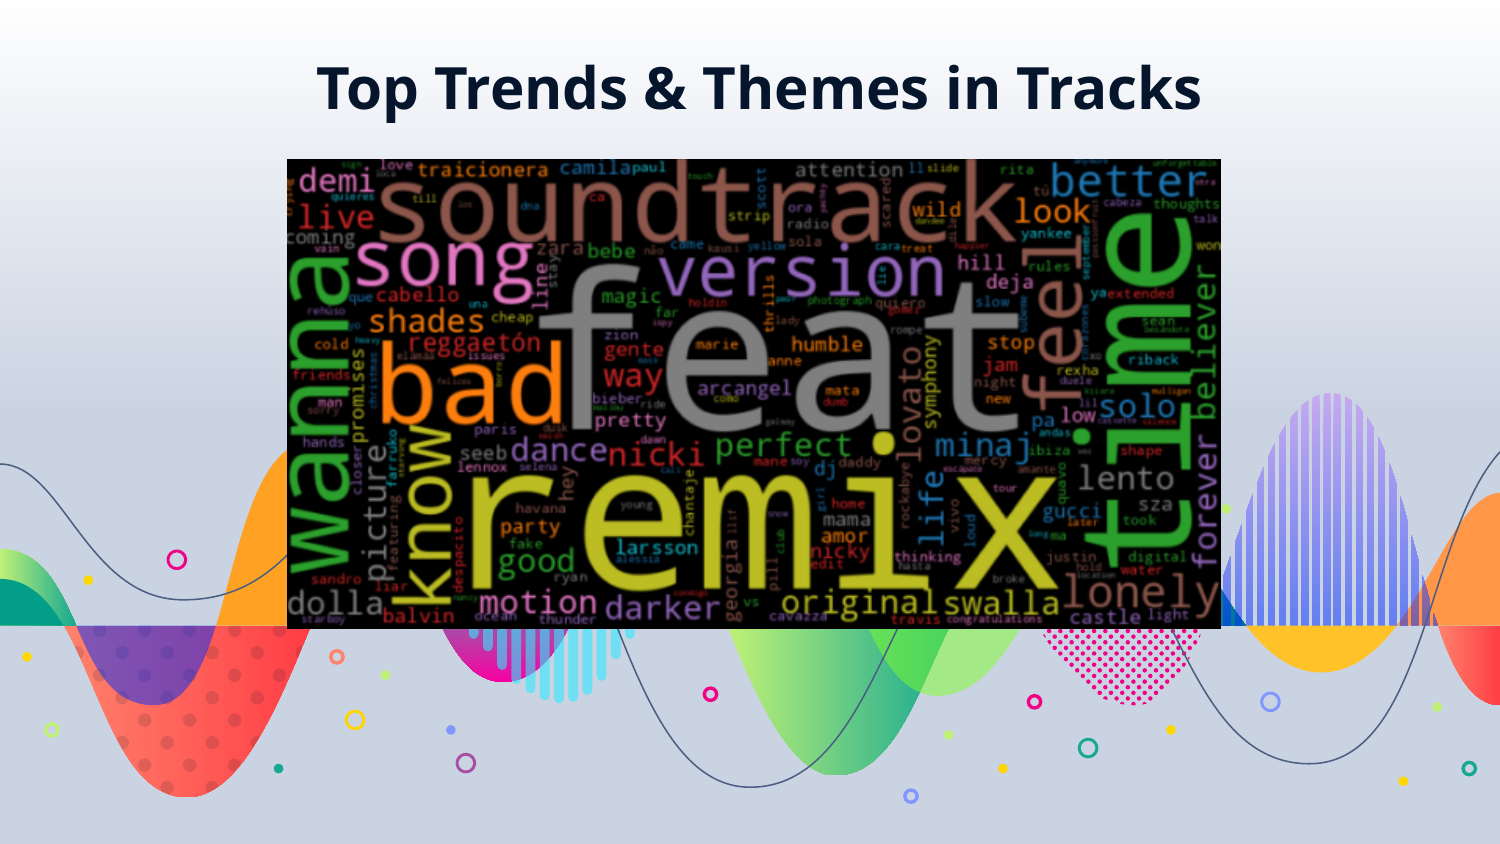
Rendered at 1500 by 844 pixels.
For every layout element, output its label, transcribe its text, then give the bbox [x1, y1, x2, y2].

title Top Trends & Themes in Tracks [150, 34, 1370, 122]
picture [287, 159, 1221, 629]
